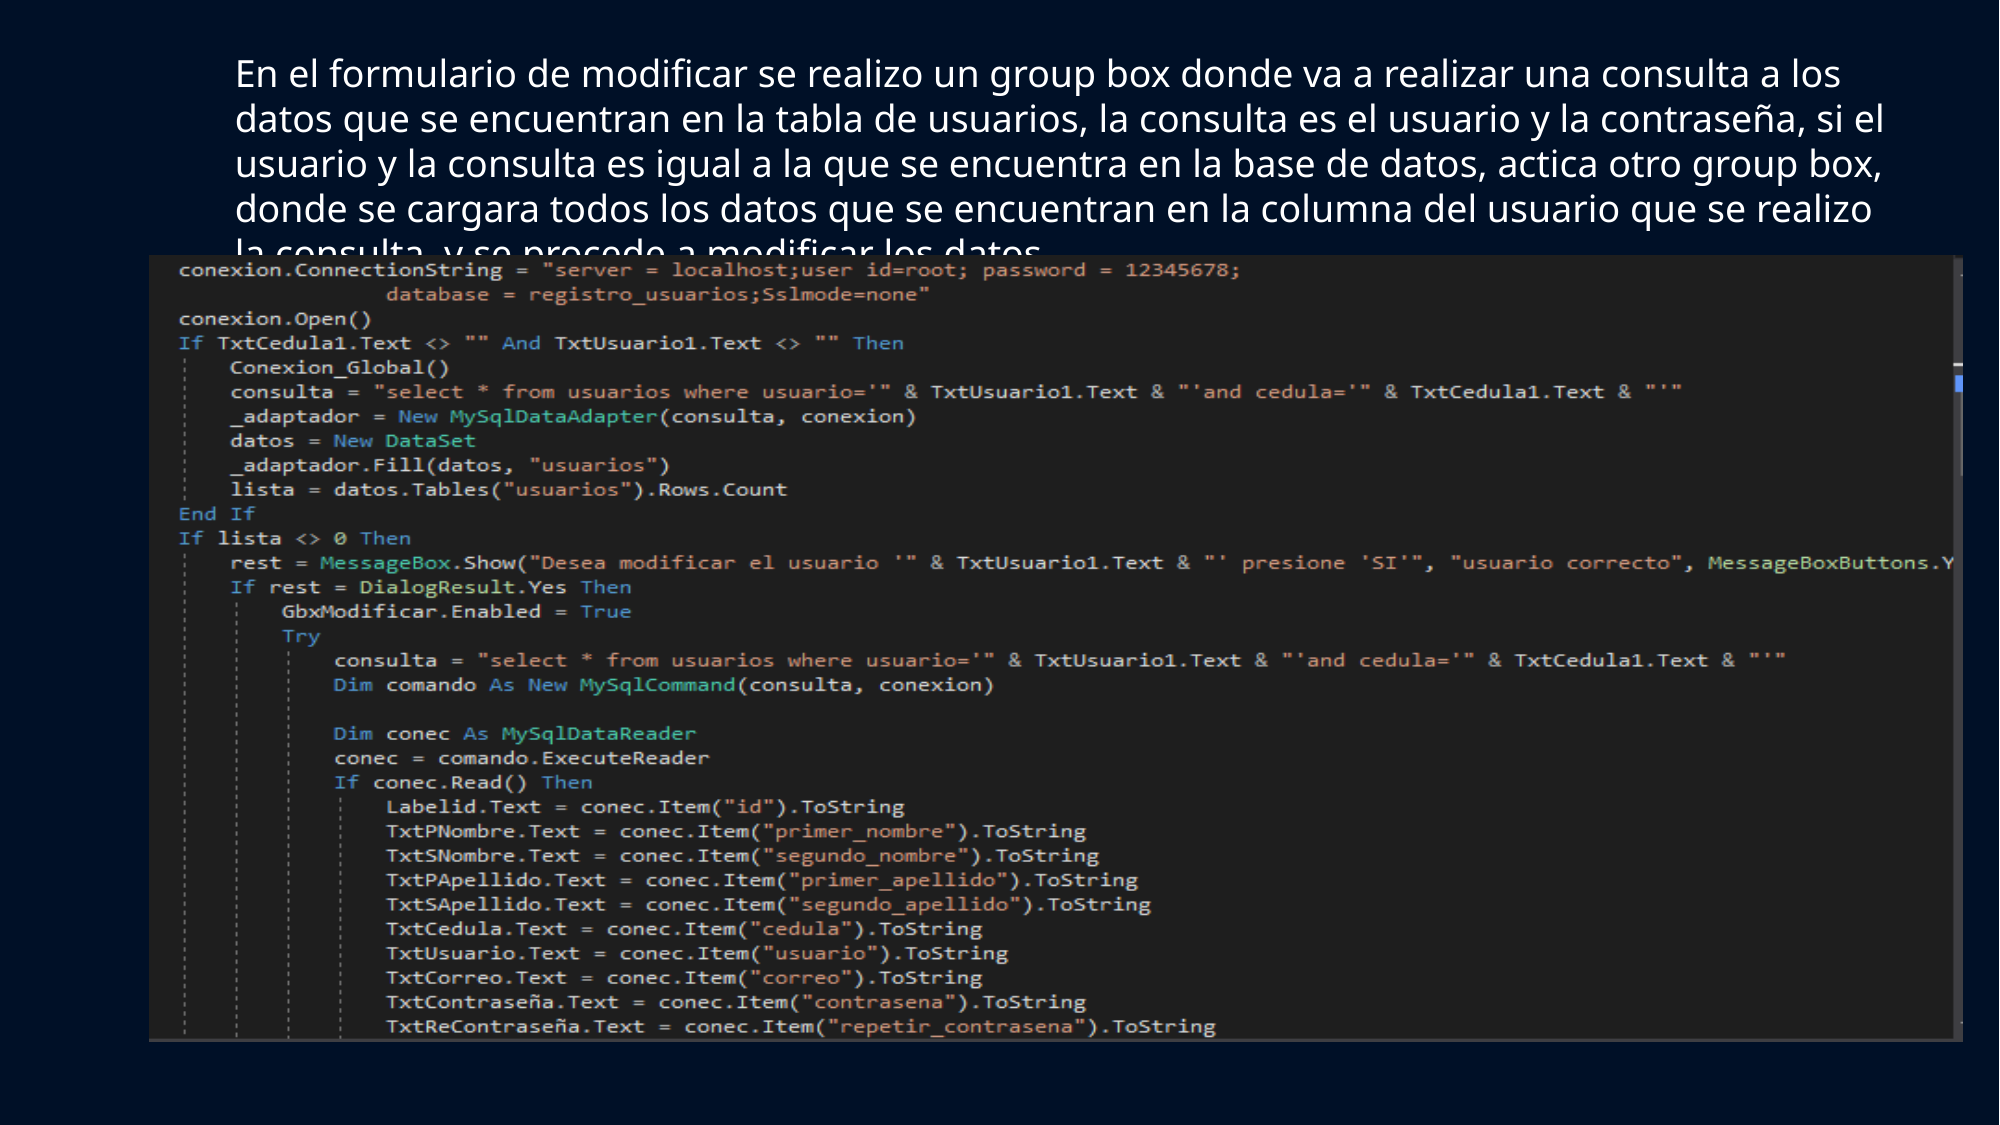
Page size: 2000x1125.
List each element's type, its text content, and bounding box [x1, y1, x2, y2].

text_box En el formulario de modificar se realizo un group box donde va a realizar una consulta a los datos que se encuentran en la tabla de usuarios, la consulta es el usuario y la contraseña, si el usuario y la consulta es igual a la que se encuentra en la base de datos, actica otro group box, donde se cargara todos los datos que se encuentran en la columna del usuario que se realizo la consulta, y se procede a modificar los datos [220, 42, 1922, 255]
picture [149, 255, 1963, 1042]
